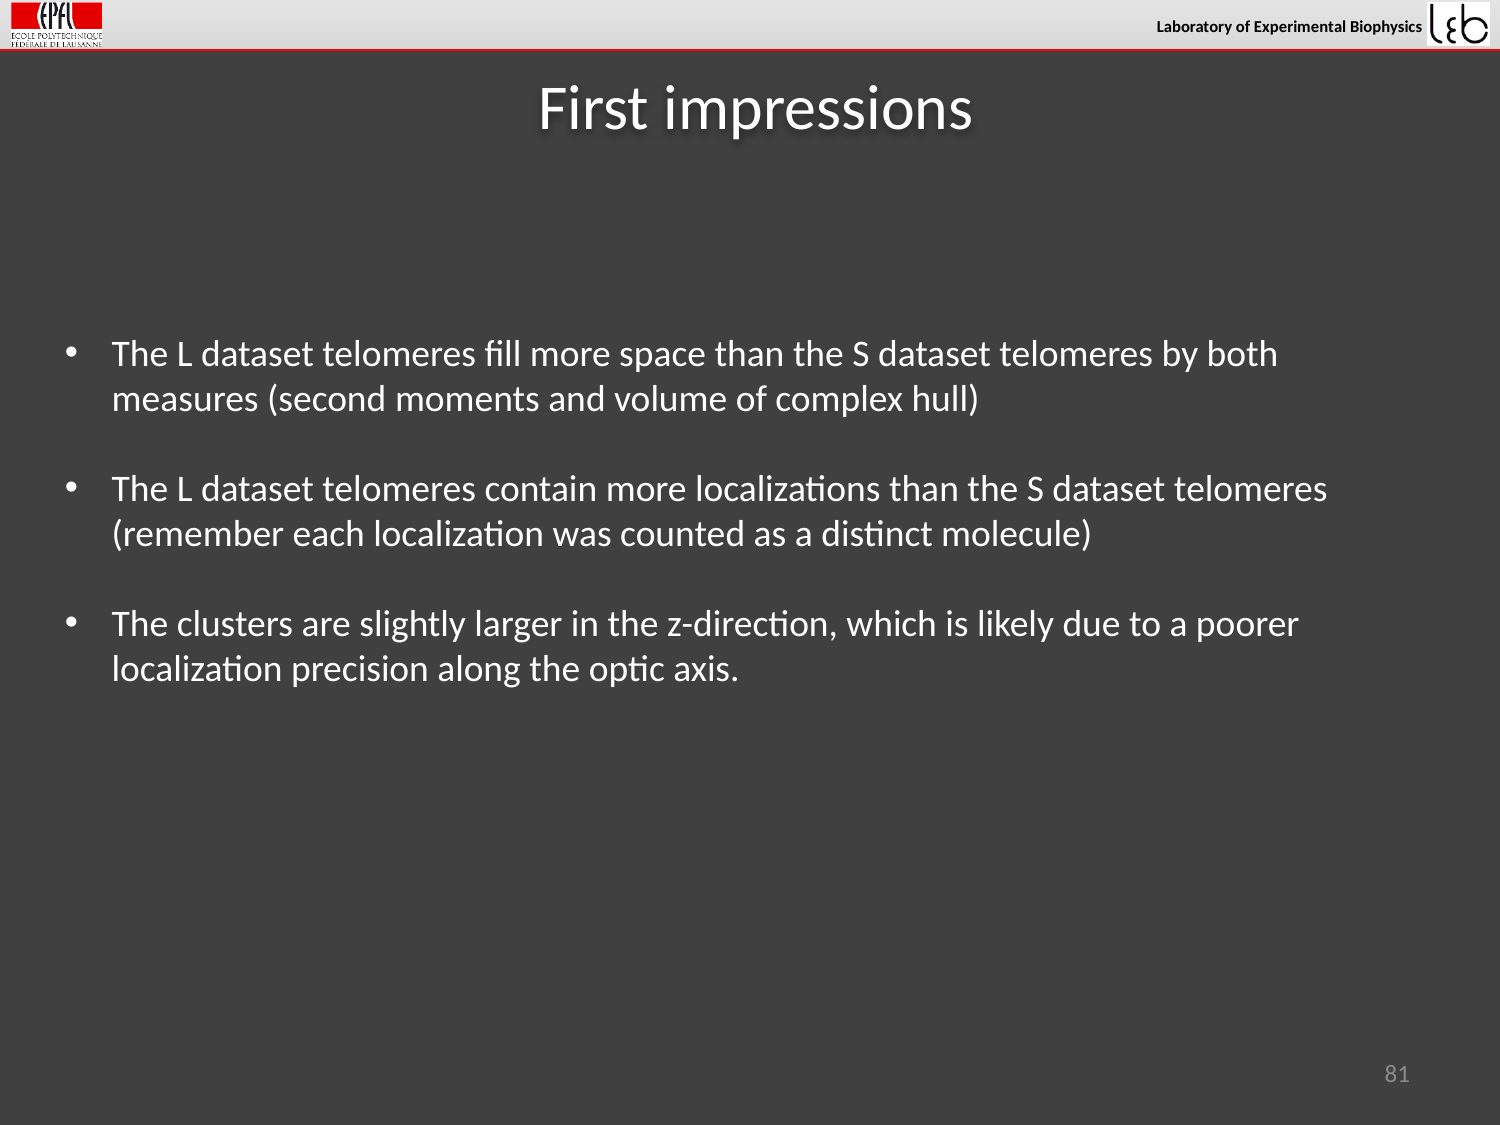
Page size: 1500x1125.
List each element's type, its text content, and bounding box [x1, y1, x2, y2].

picture [1427, 2, 1490, 46]
slide_number 81 [1074, 1042, 1425, 1103]
title First impressions [24, 57, 1488, 150]
picture [11, 2, 102, 47]
text_box The L dataset telomeres fill more space than the S dataset telomeres by both measures (second moments and volume of complex hull) The L dataset telomeres contain more localizations than the S dataset telomeres (remember each localization was counted as a distinct molecule) The clusters are slightly larger in the z-direction, which is likely due to a poorer localization precision along the optic axis. [50, 321, 1375, 696]
